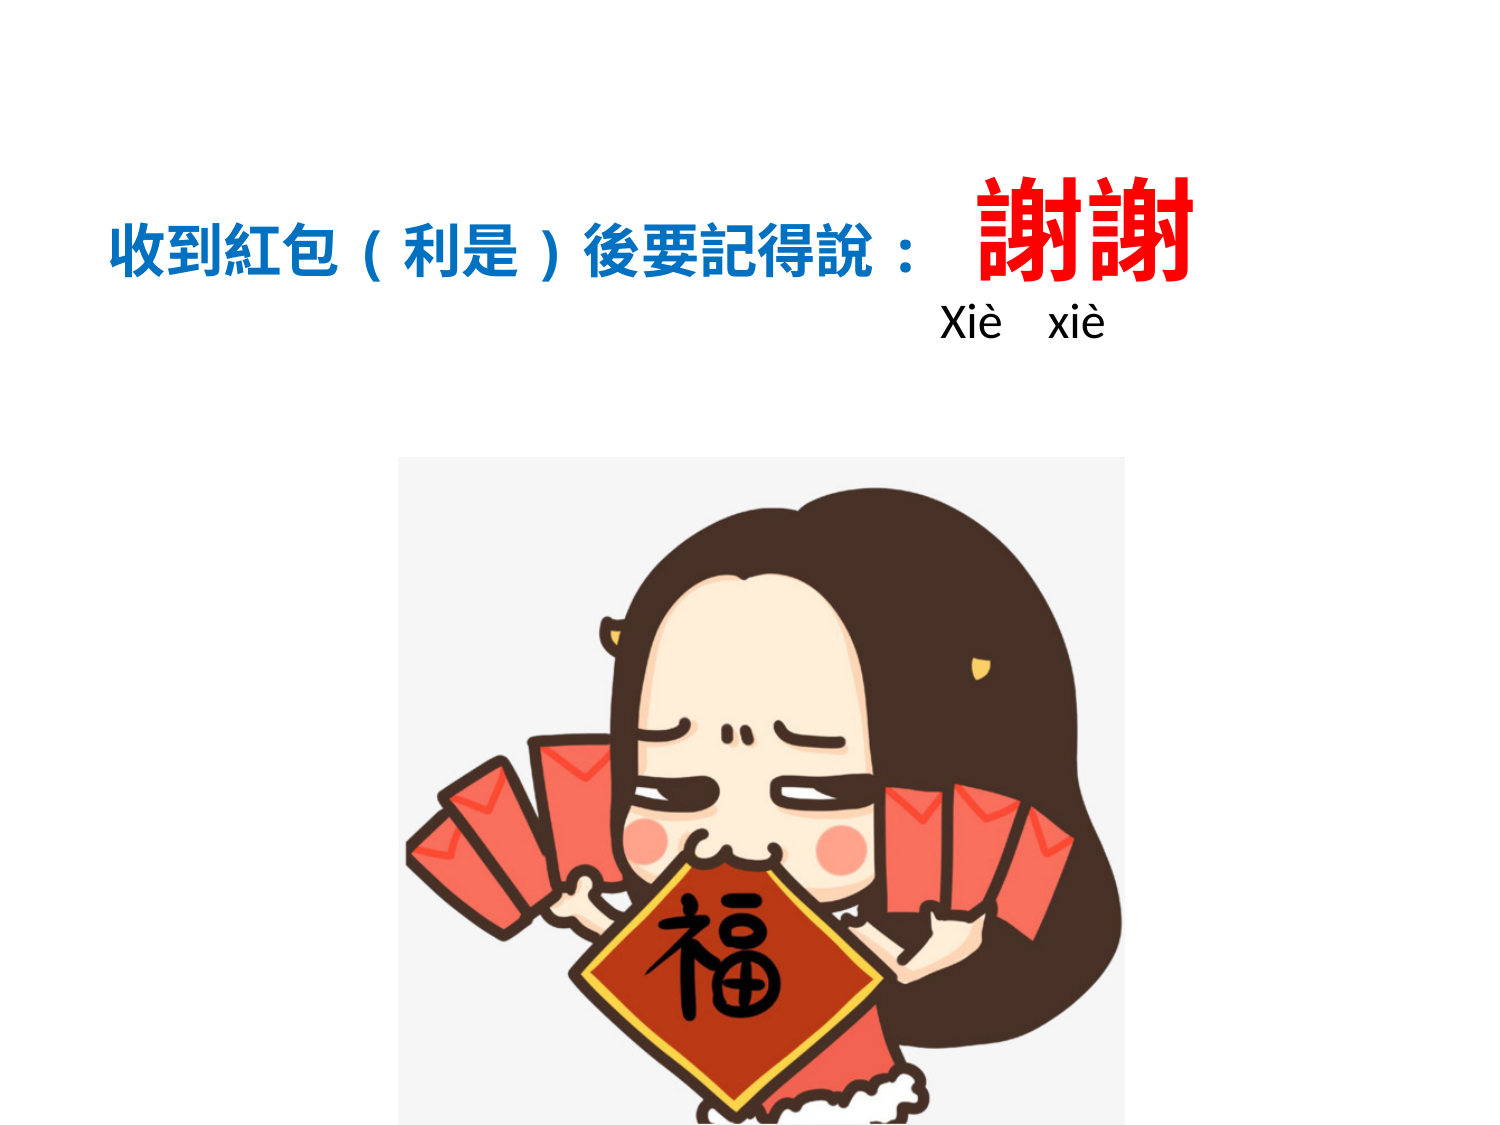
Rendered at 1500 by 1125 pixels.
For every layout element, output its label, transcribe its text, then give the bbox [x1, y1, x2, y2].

picture [398, 456, 1126, 1125]
text_box Xiè xiè [925, 281, 1184, 356]
text_box 收到紅包(利是)後要記得說: 謝謝 [92, 152, 1212, 303]
